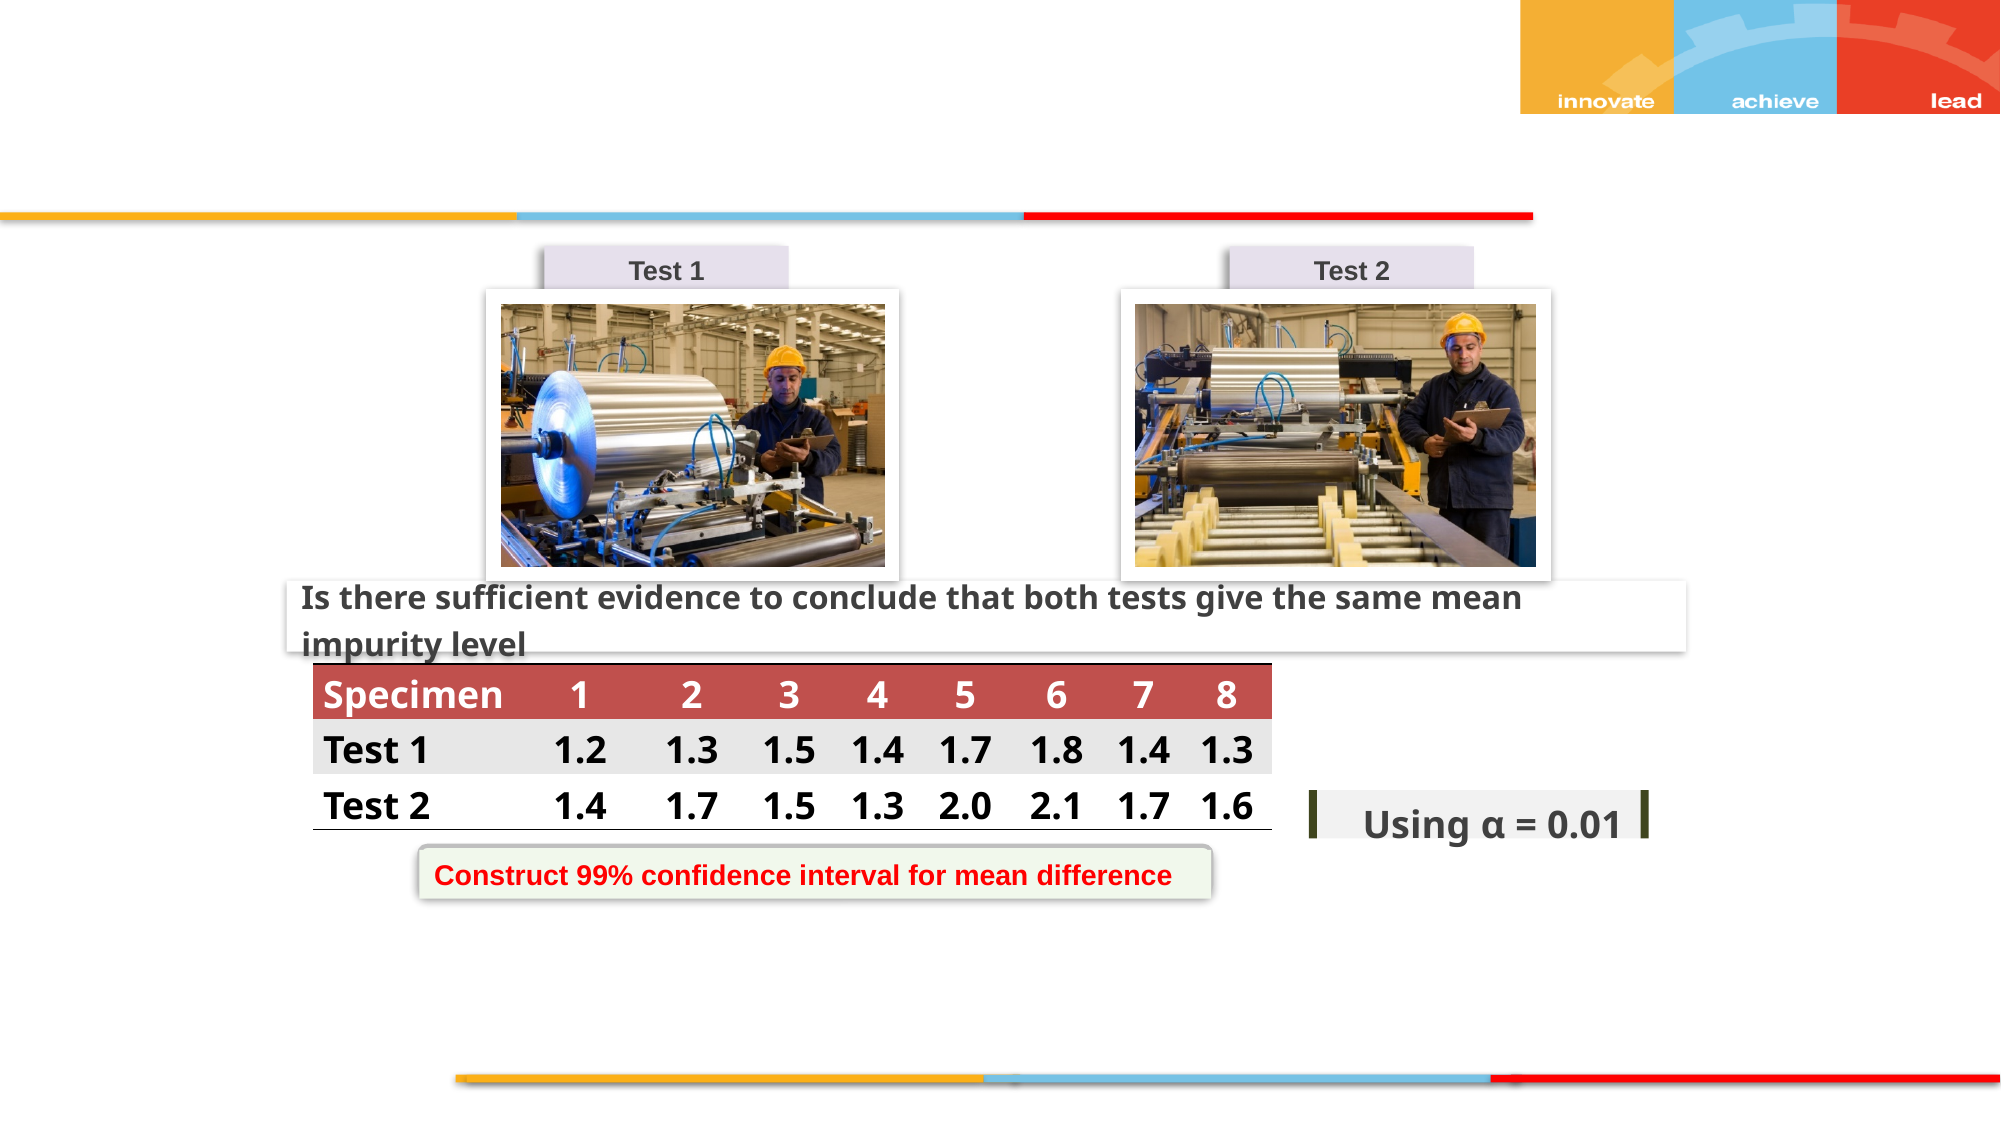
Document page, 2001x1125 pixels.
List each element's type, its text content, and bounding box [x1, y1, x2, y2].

table_cell 1.6 [1182, 774, 1272, 829]
table_cell Test 1 [313, 719, 522, 774]
text_box Test 1 [544, 245, 789, 286]
table_cell 1.8 [1008, 719, 1106, 774]
picture [1135, 303, 1537, 567]
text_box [419, 845, 1212, 900]
table_cell 1.2 [522, 719, 638, 774]
table_header 8 [1182, 665, 1272, 719]
table_cell 1.3 [833, 774, 923, 829]
table_cell 1.3 [1182, 719, 1272, 774]
table_cell 1.7 [1106, 774, 1182, 829]
table_header Specimen [313, 665, 522, 719]
table_header 7 [1106, 665, 1182, 719]
table_cell 1.5 [746, 719, 833, 774]
text_box [270, 258, 1686, 905]
table_cell 1.3 [638, 719, 746, 774]
table_header 1 [522, 665, 638, 719]
table_cell 1.7 [638, 774, 746, 829]
text_box Is there sufficient evidence to conclude that both tests give the same mean impurity level [286, 580, 1687, 652]
table_cell 1.4 [522, 774, 638, 829]
table_cell 1.7 [923, 719, 1008, 774]
text_box Test 2 [1229, 246, 1474, 286]
table_header 6 [1008, 665, 1106, 719]
table_cell 1.5 [746, 774, 833, 829]
table_header 3 [746, 665, 833, 719]
table_header 4 [833, 665, 923, 719]
table_cell 2.0 [923, 774, 1008, 829]
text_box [1308, 789, 1669, 855]
table_cell 1.4 [833, 719, 923, 774]
table_cell Test 2 [313, 774, 522, 829]
table_header 2 [638, 665, 746, 719]
picture [500, 303, 885, 567]
table_cell 2.1 [1008, 774, 1106, 829]
picture [1520, 0, 2000, 114]
table_cell 1.4 [1106, 719, 1182, 774]
table_header 5 [923, 665, 1008, 719]
